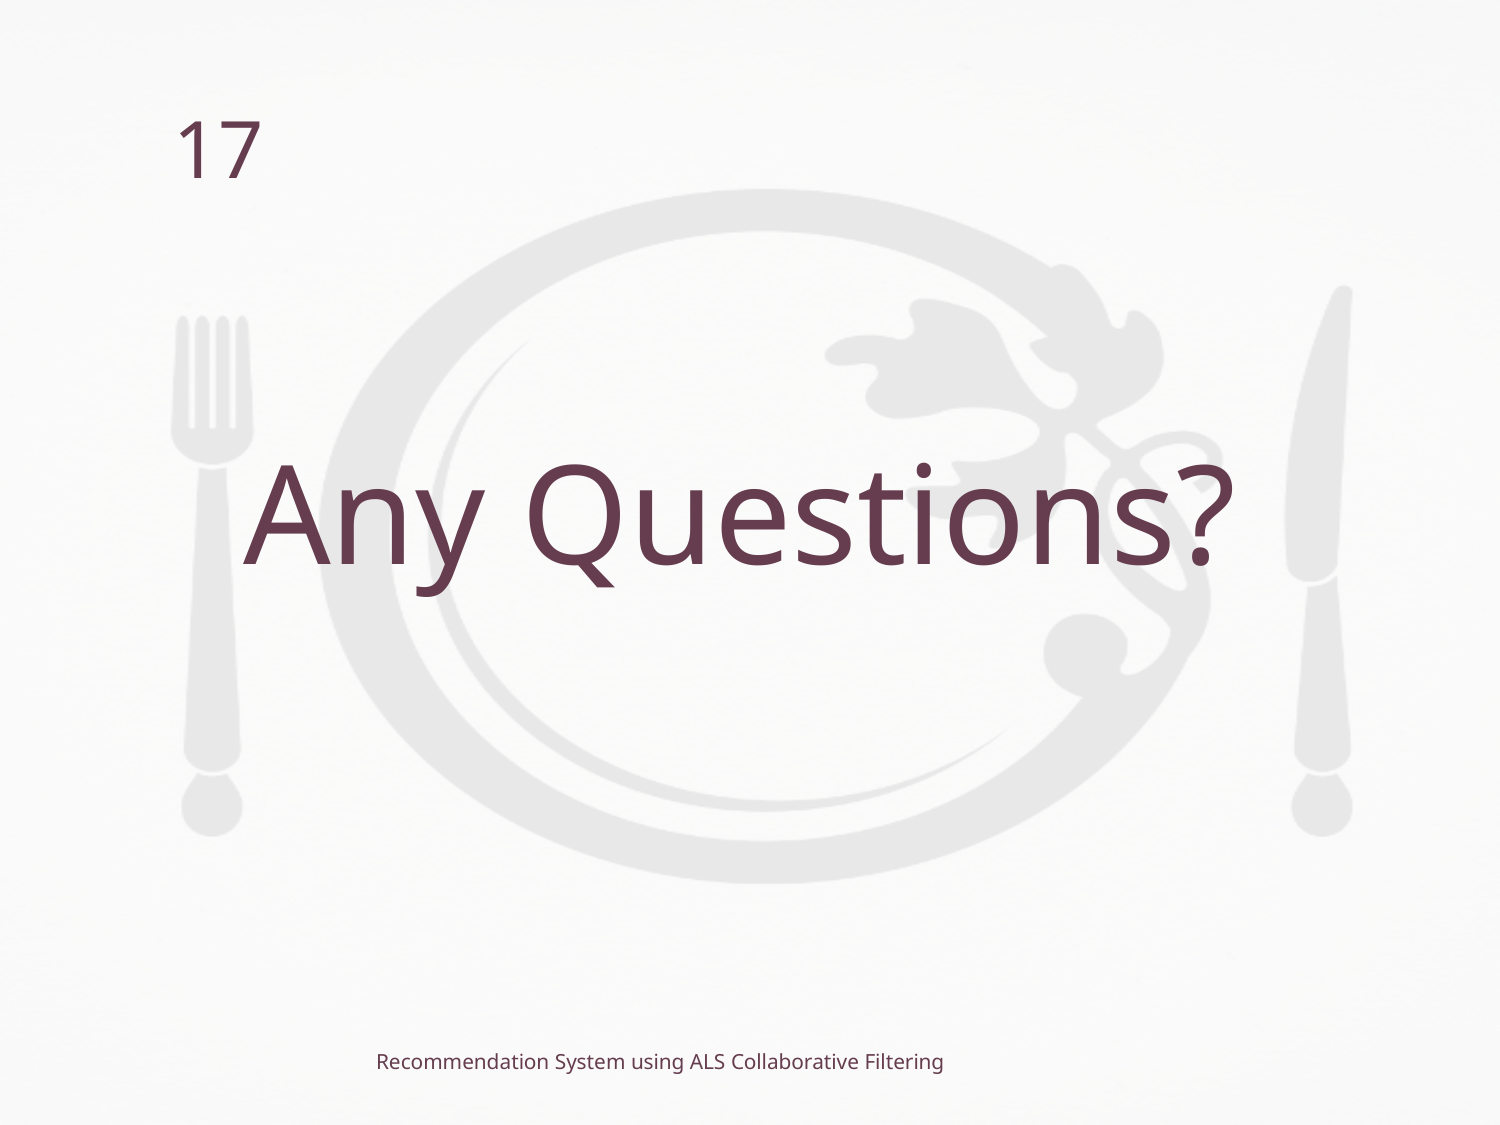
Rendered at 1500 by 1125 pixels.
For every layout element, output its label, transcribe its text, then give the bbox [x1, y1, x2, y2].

slide_number 17 [46, 102, 279, 203]
title Any Questions? [228, 426, 1323, 683]
footer Recommendation System using ALS Collaborative Filtering [360, 1032, 1059, 1093]
